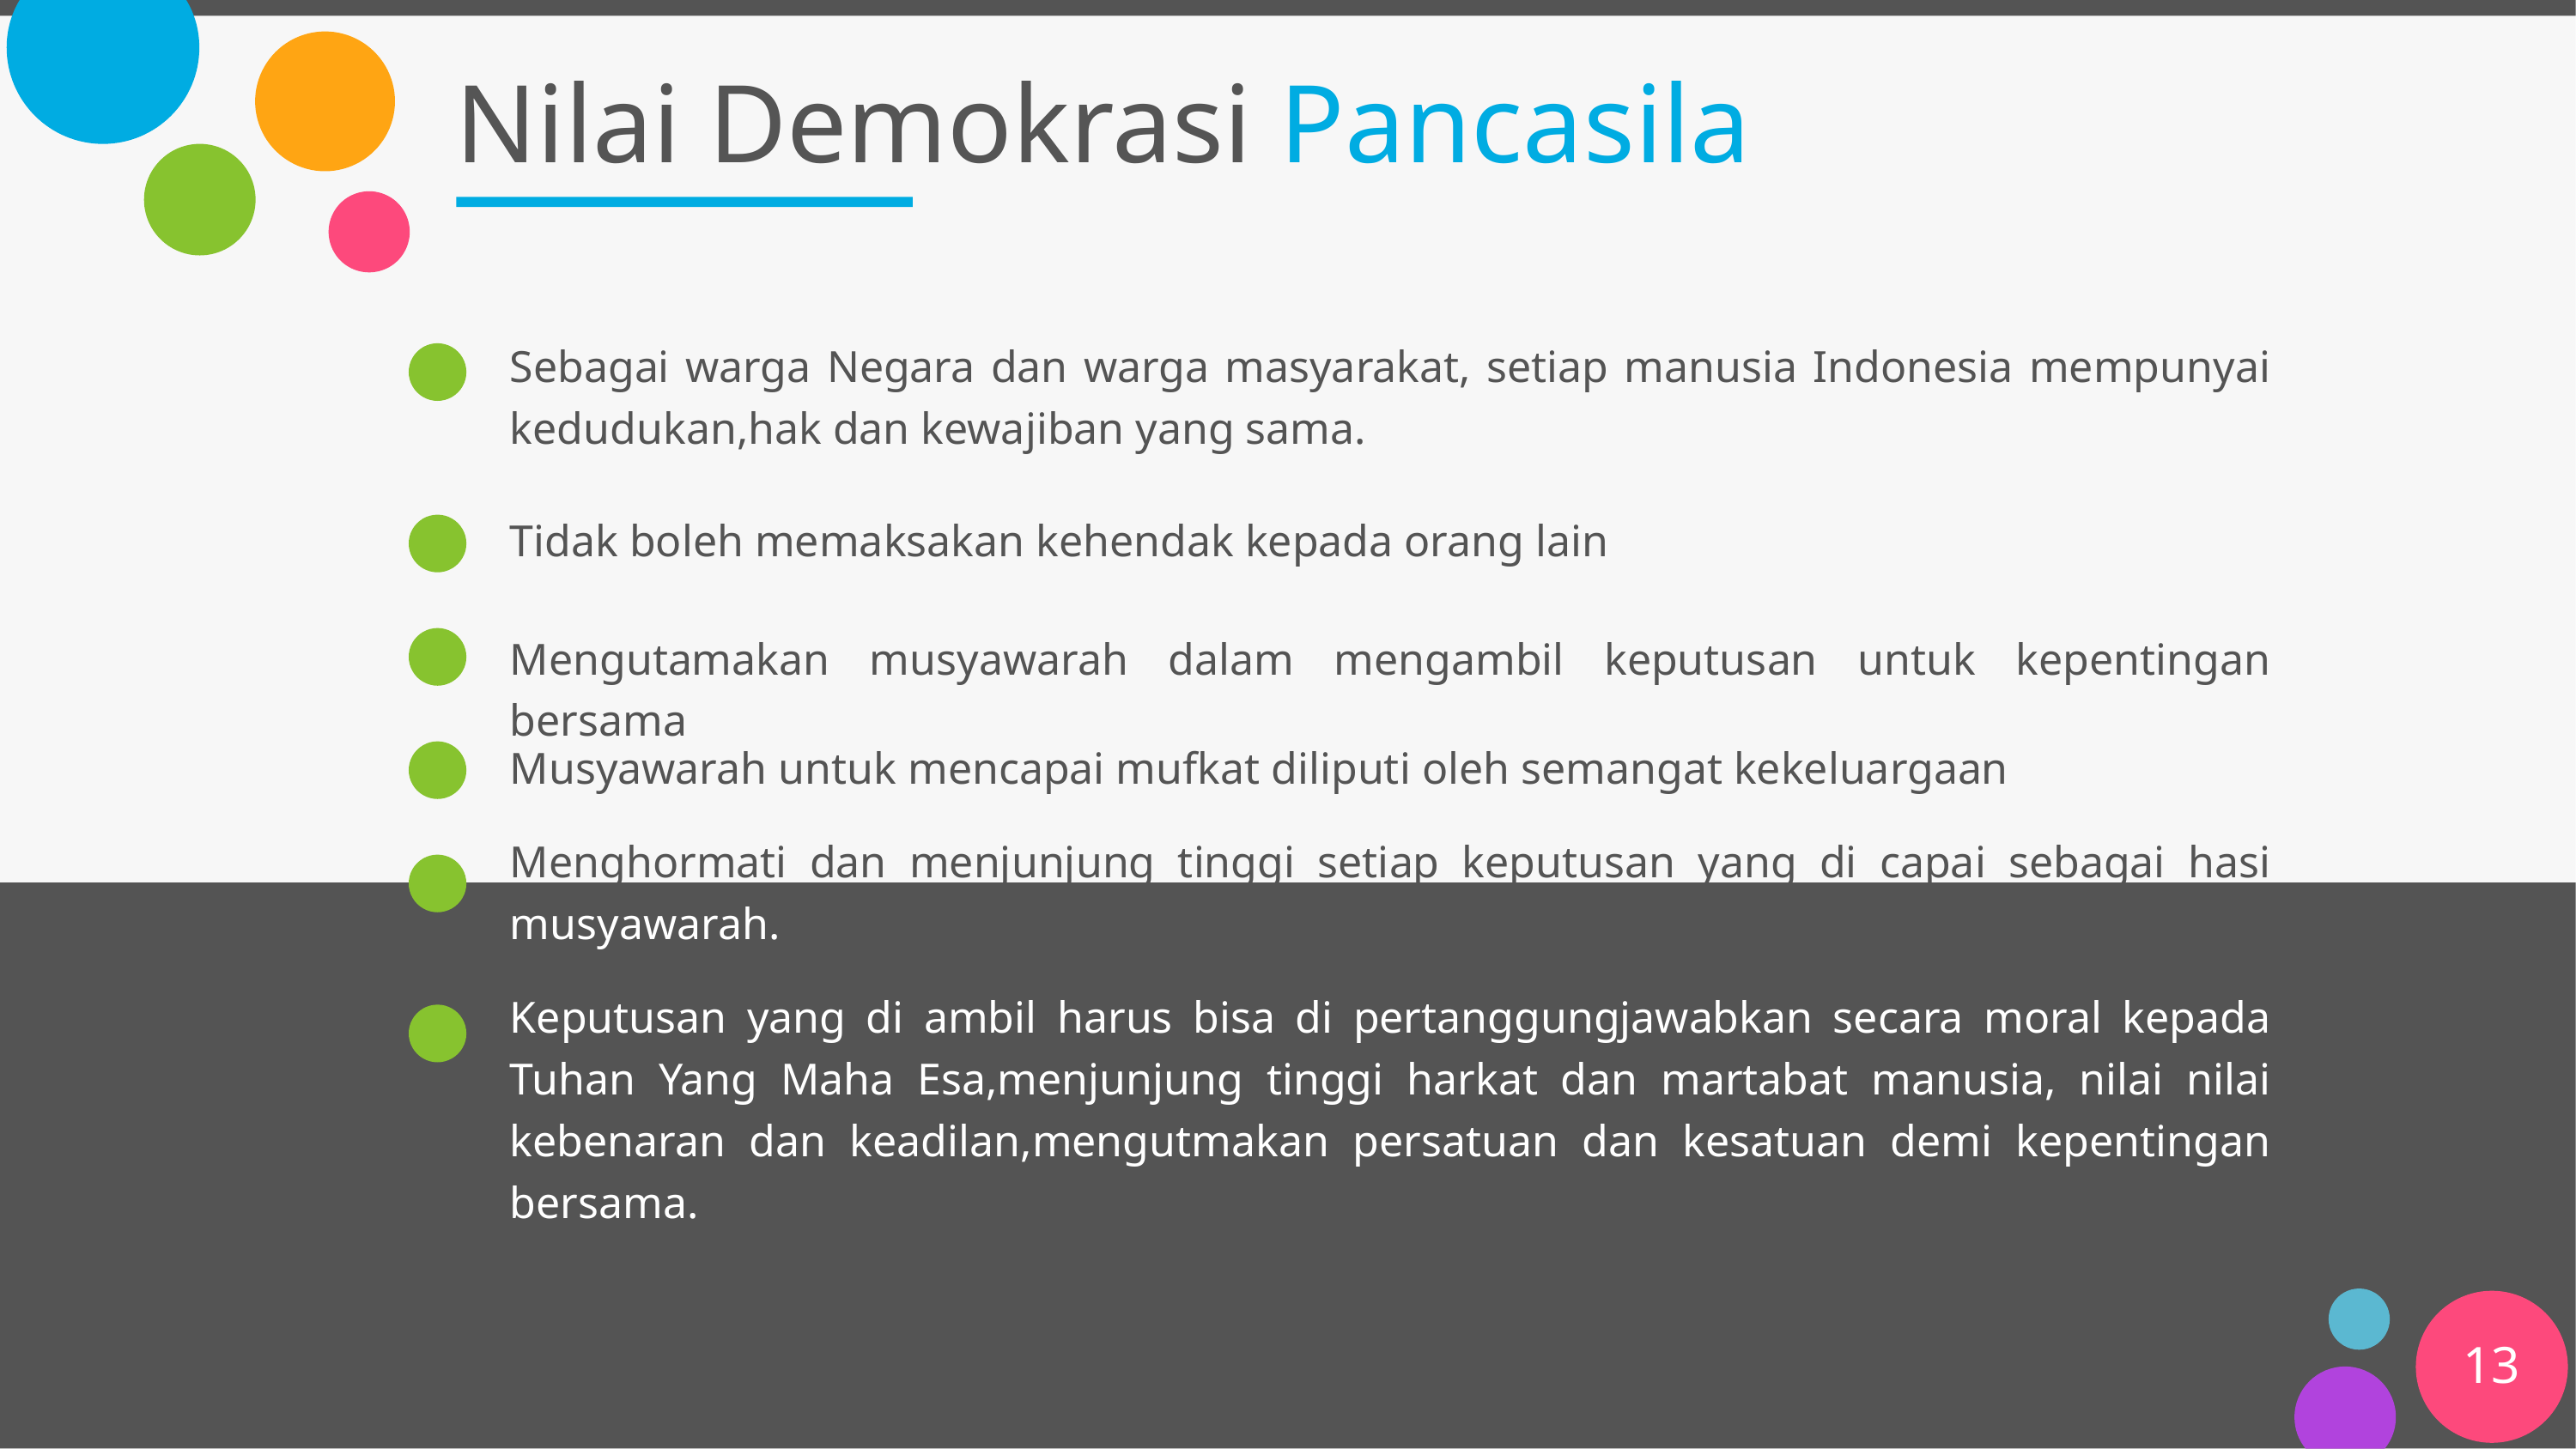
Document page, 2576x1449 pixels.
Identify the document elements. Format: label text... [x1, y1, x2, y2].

list Sebagai warga Negara dan warga masyarakat, setiap manusia Indonesia mempunyai kedudukan,hak dan kewajiban yang sama. [487, 318, 2295, 448]
list Menghormati dan menjunjung tinggi setiap keputusan yang di capai sebagai hasi musyawarah. [487, 850, 2295, 943]
list Musyawarah untuk mencapai mufkat diliputi oleh semangat kekeluargaan [487, 719, 2295, 850]
list Keputusan yang di ambil harus bisa di pertanggungjawabkan secara moral kepada Tuhan Yang Maha Esa,menjunjung tinggi harkat dan martabat manusia, nilai nilai kebenaran dan keadilan,mengutmakan persatuan dan kesatuan demi kepentingan bersama. [487, 968, 2295, 1191]
list Mengutamakan musyawarah dalam mengambil keputusan untuk kepentingan bersama [487, 609, 2295, 719]
title Nilai Demokrasi Pancasila [433, 34, 2454, 204]
slide_number 13 [2415, 1328, 2568, 1406]
list Tidak boleh memaksakan kehendak kepada orang lain [487, 492, 2295, 593]
